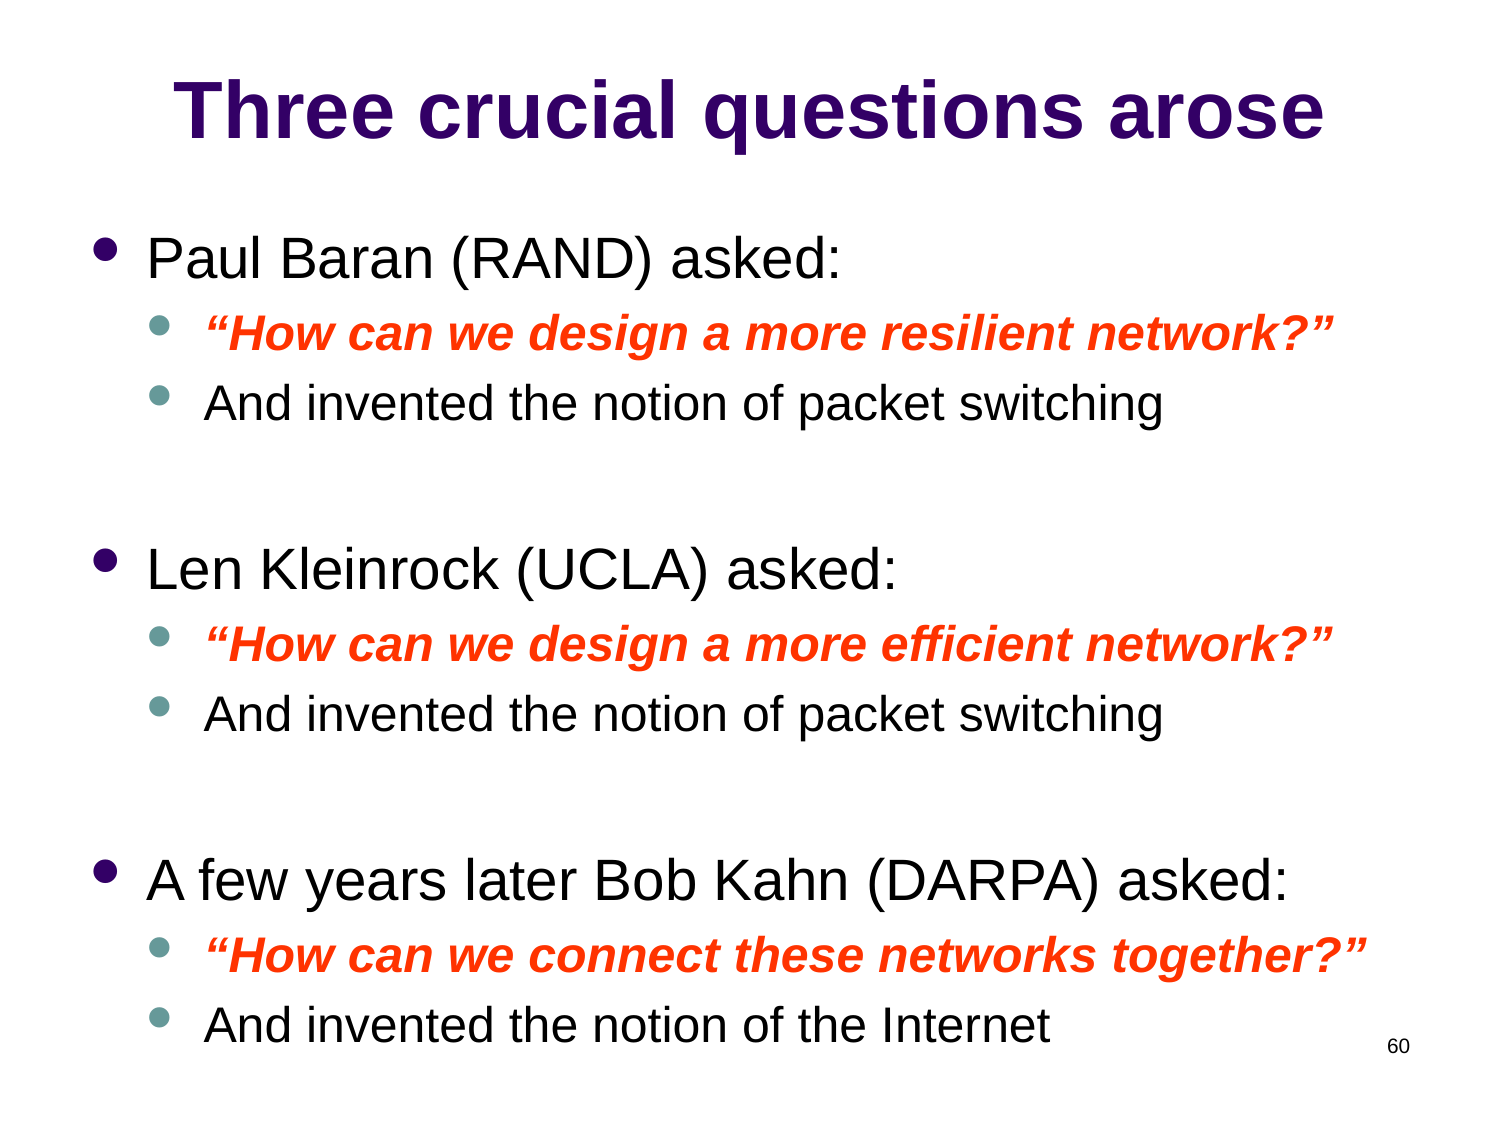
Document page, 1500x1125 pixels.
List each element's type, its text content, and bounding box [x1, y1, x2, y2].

title Three crucial questions arose [0, 20, 1500, 163]
list Paul Baran (RAND) asked: “How can we design a more resilient network?” And invented the notion of packet switching Len Kleinrock (UCLA) asked: “How can we design a more efficient network?” And invented the notion of packet switching A few years later Bob Kahn (DARPA) asked: “How can we connect these networks together?” And invented the notion of the Internet [75, 212, 1425, 1006]
slide_number 60 [1074, 1024, 1426, 1101]
